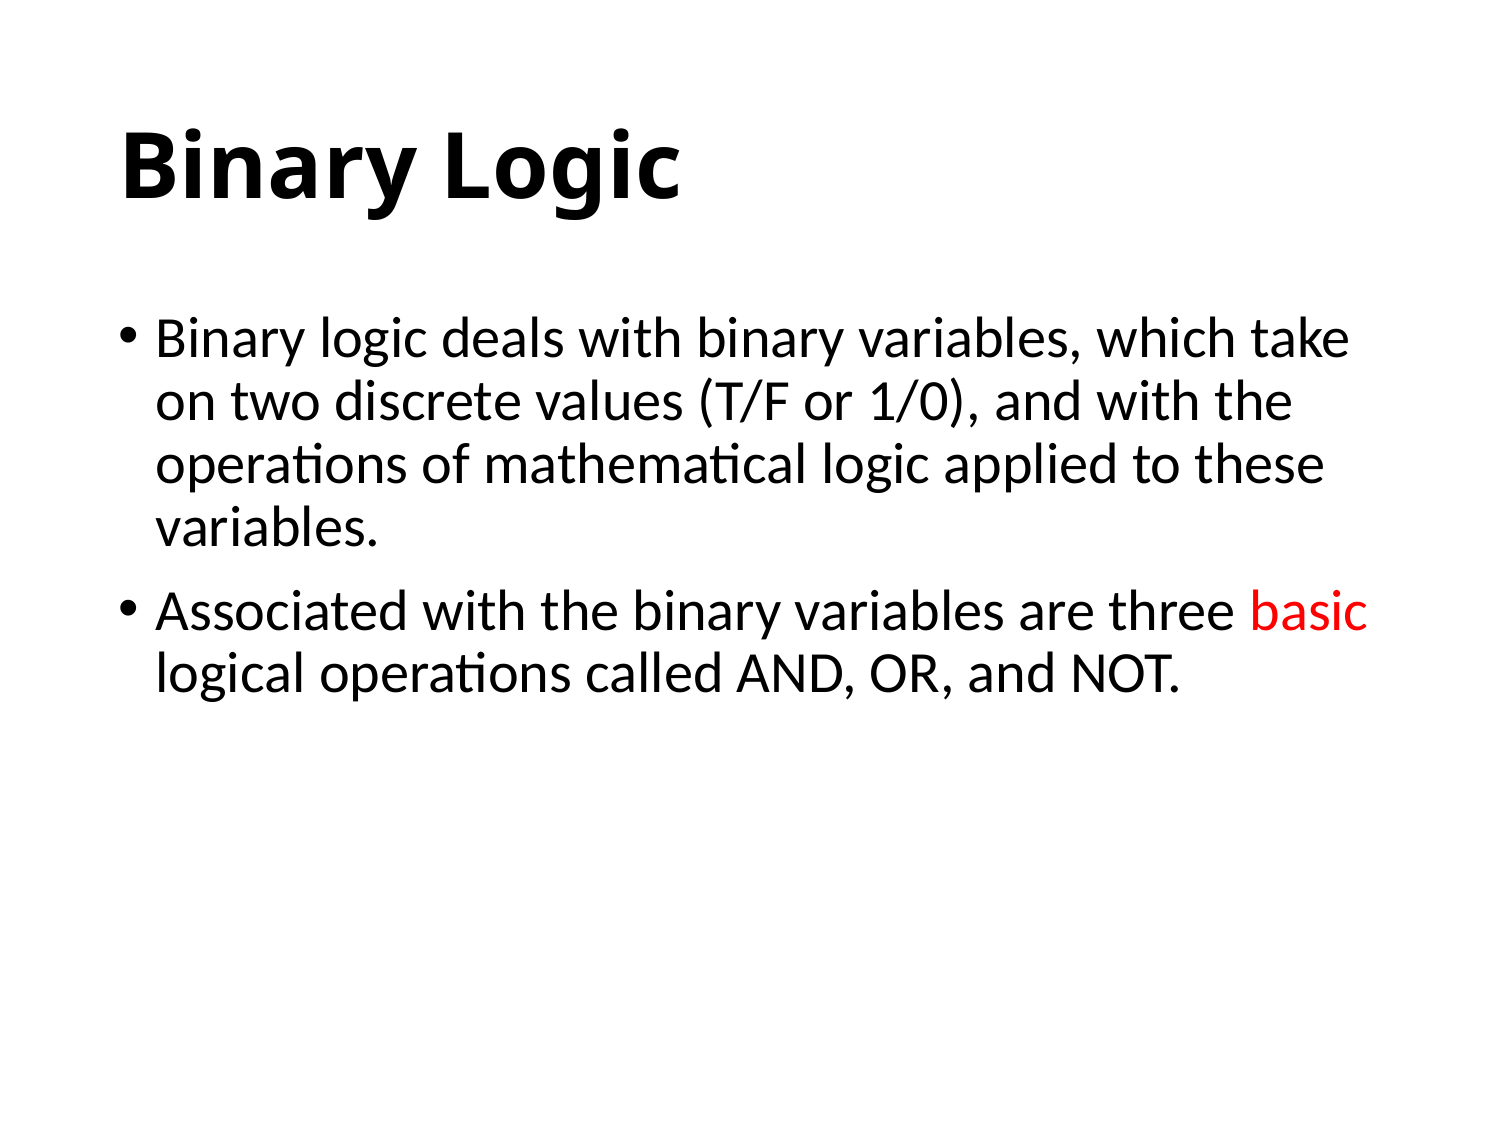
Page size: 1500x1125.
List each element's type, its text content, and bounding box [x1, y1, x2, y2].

list Binary logic deals with binary variables, which take on two discrete values (T/F or 1/0), and with the operations of mathematical logic applied to these variables. Associated with the binary variables are three basic logical operations called AND, OR, and NOT. [103, 299, 1397, 1014]
title Binary Logic [103, 59, 1397, 278]
